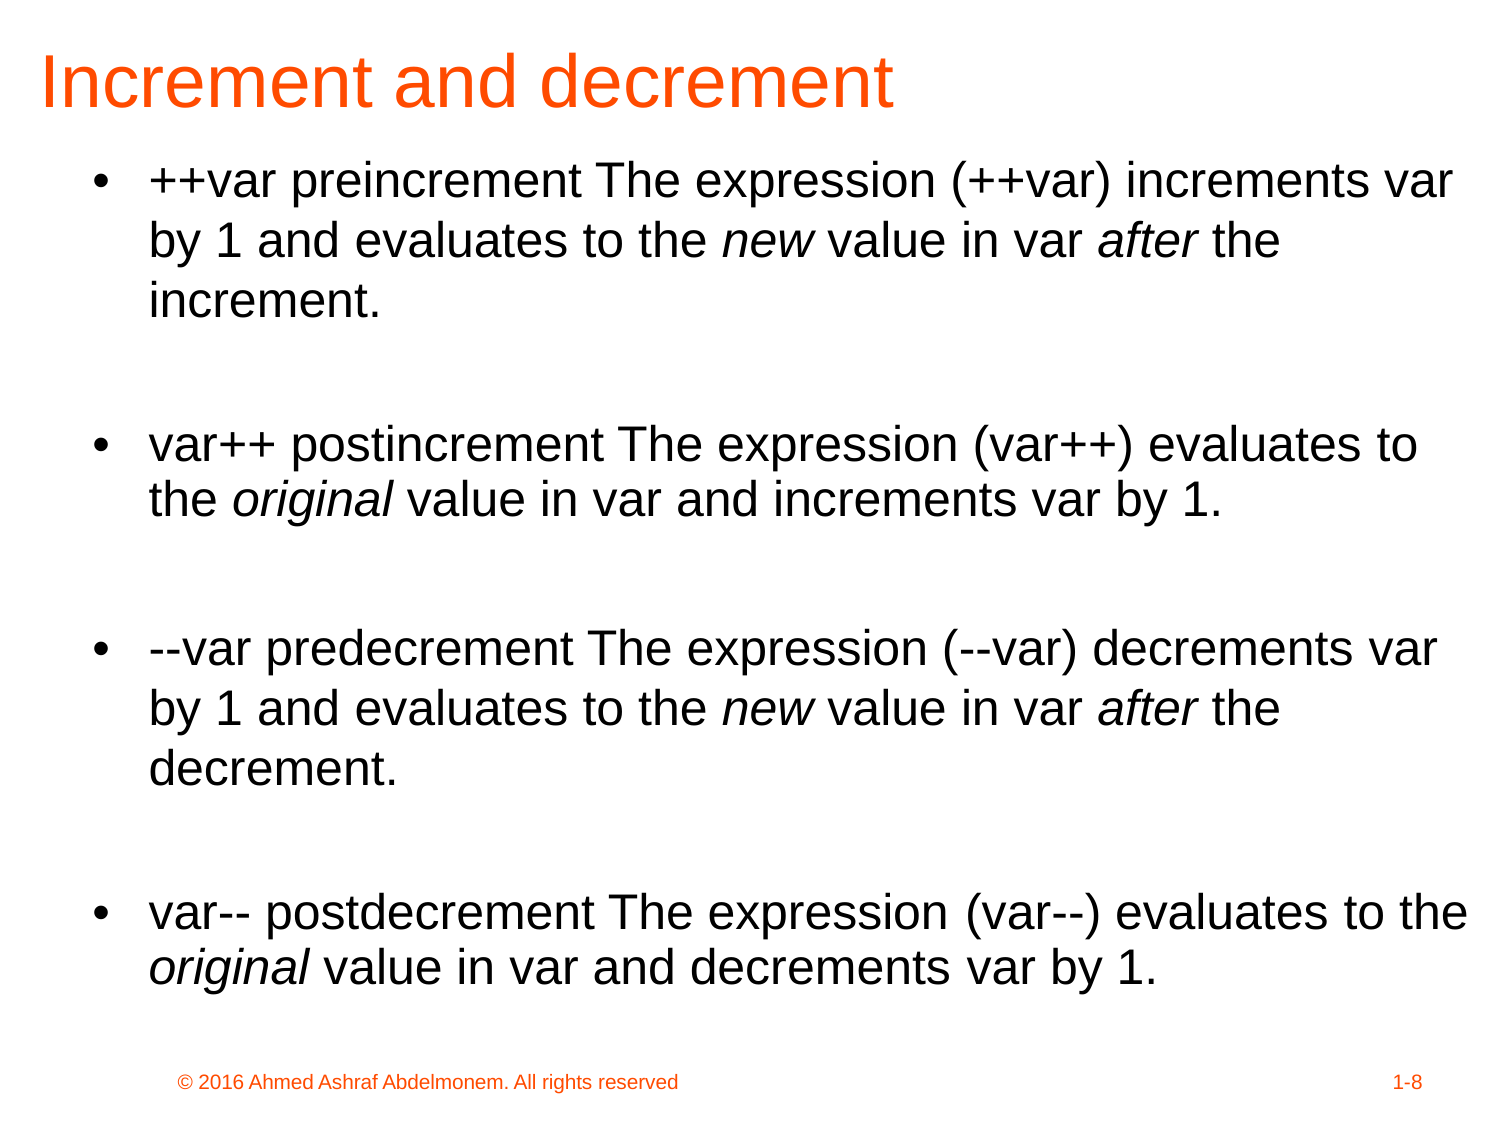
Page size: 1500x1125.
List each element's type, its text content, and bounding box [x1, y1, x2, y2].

text_box 1-8 [1390, 1069, 1428, 1094]
text_box ++var preincrement The expression (++var) increments var by 1 and evaluates to the new value in var after the increment. [146, 151, 1465, 326]
text_box var-- postdecrement The expression original value in var and decrements [146, 883, 963, 998]
text_box © 2016 Ahmed Ashraf Abdelmonem. All rights reserved [175, 1069, 692, 1094]
text_box var++ postincrement The expression (var++) evaluates the original value in var and increments var by 1. [146, 415, 1373, 530]
text_box • [90, 619, 120, 674]
text_box to the [1341, 883, 1479, 938]
text_box • [90, 151, 120, 206]
text_box evaluates 1. [1113, 883, 1339, 998]
text_box Increment and decrement [37, 40, 908, 120]
text_box • [90, 883, 120, 938]
text_box (var--) var by [963, 883, 1113, 998]
text_box var [1366, 619, 1448, 674]
text_box • [90, 415, 120, 470]
text_box to [1374, 415, 1428, 470]
text_box --var predecrement The expression (--var) decrements by 1 and evaluates to the new value in var after the decrement. [146, 619, 1365, 794]
